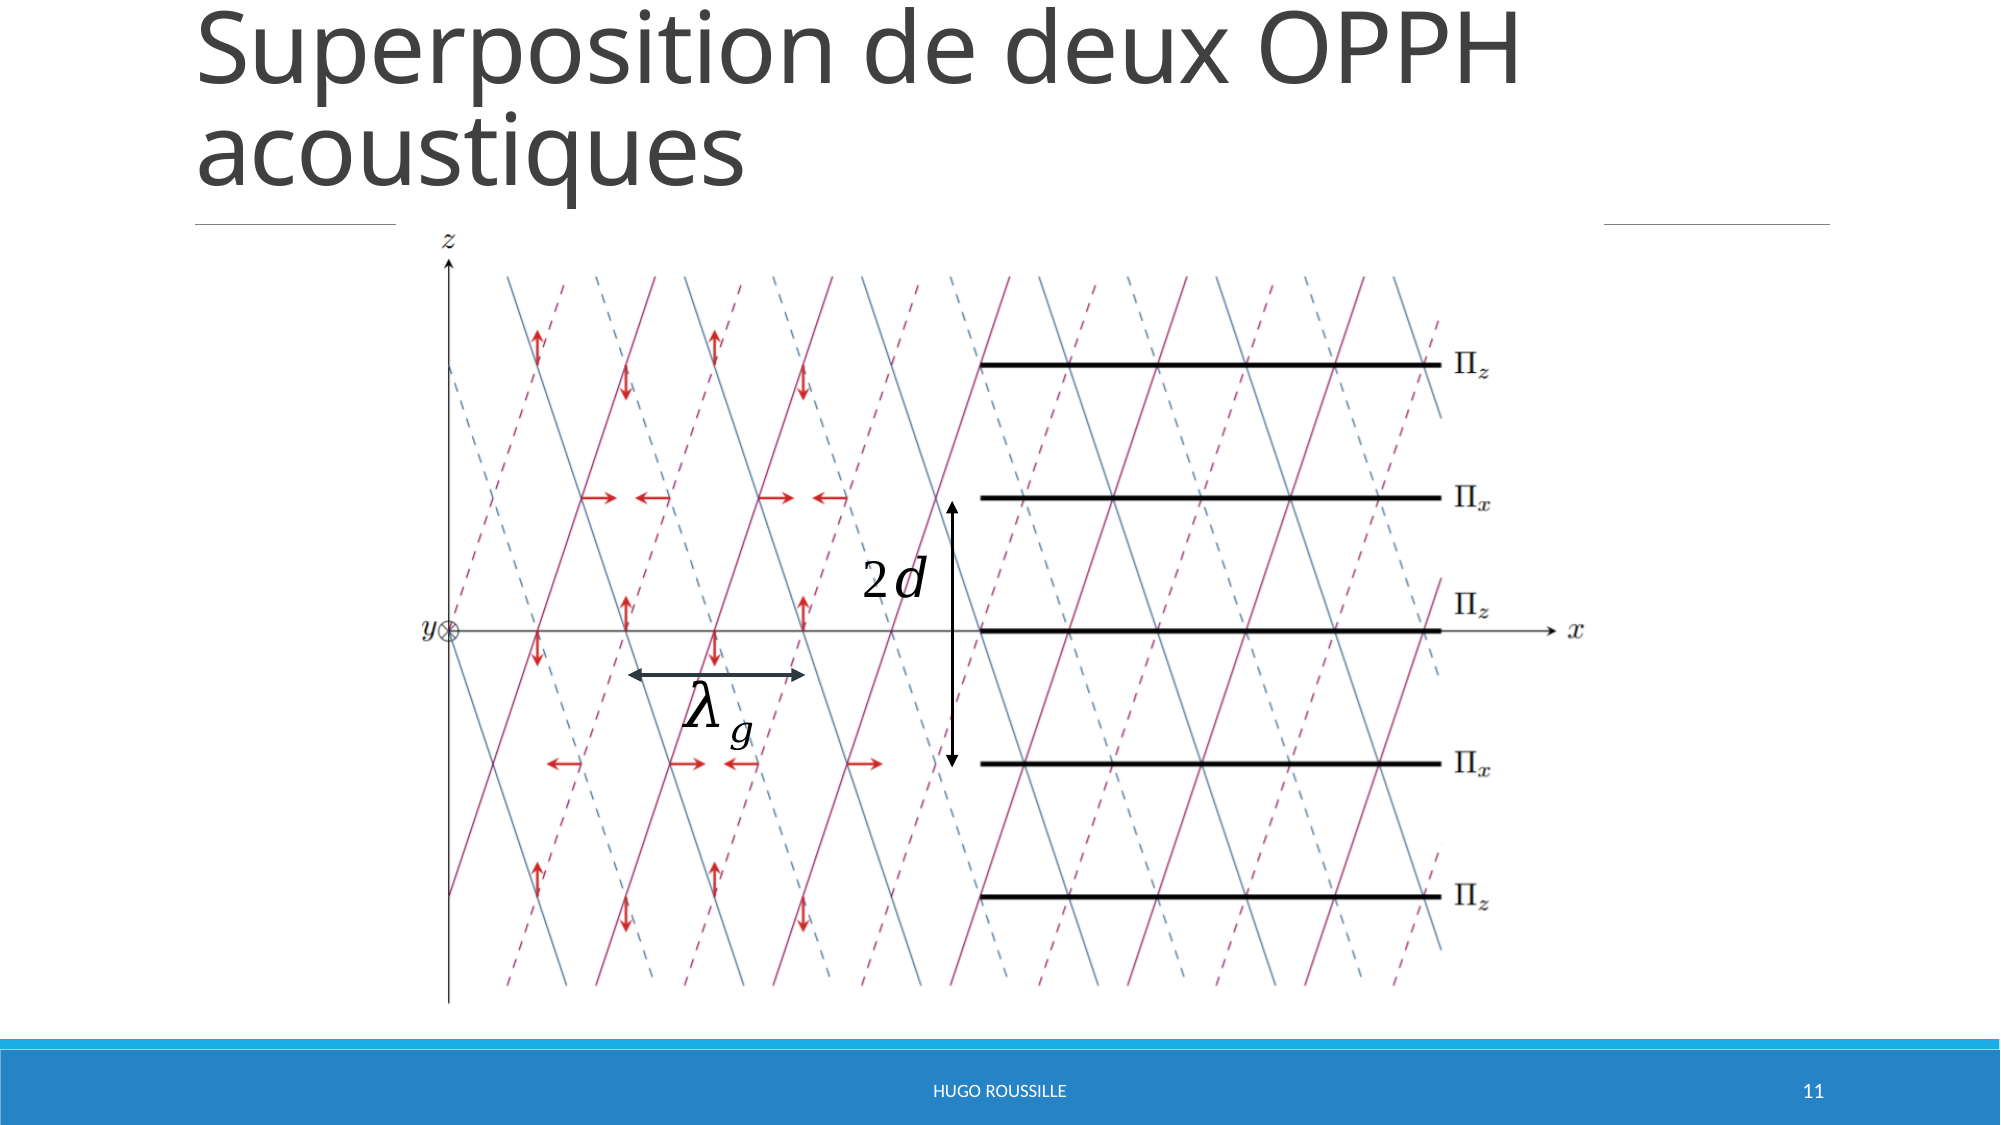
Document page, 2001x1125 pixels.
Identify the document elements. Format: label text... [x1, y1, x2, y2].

footer HUGO ROUSSILLE [604, 1059, 1396, 1120]
slide_number 11 [1624, 1059, 1840, 1120]
picture [395, 221, 1605, 1018]
title Superposition de deux OPPH acoustiques [180, 47, 1830, 214]
